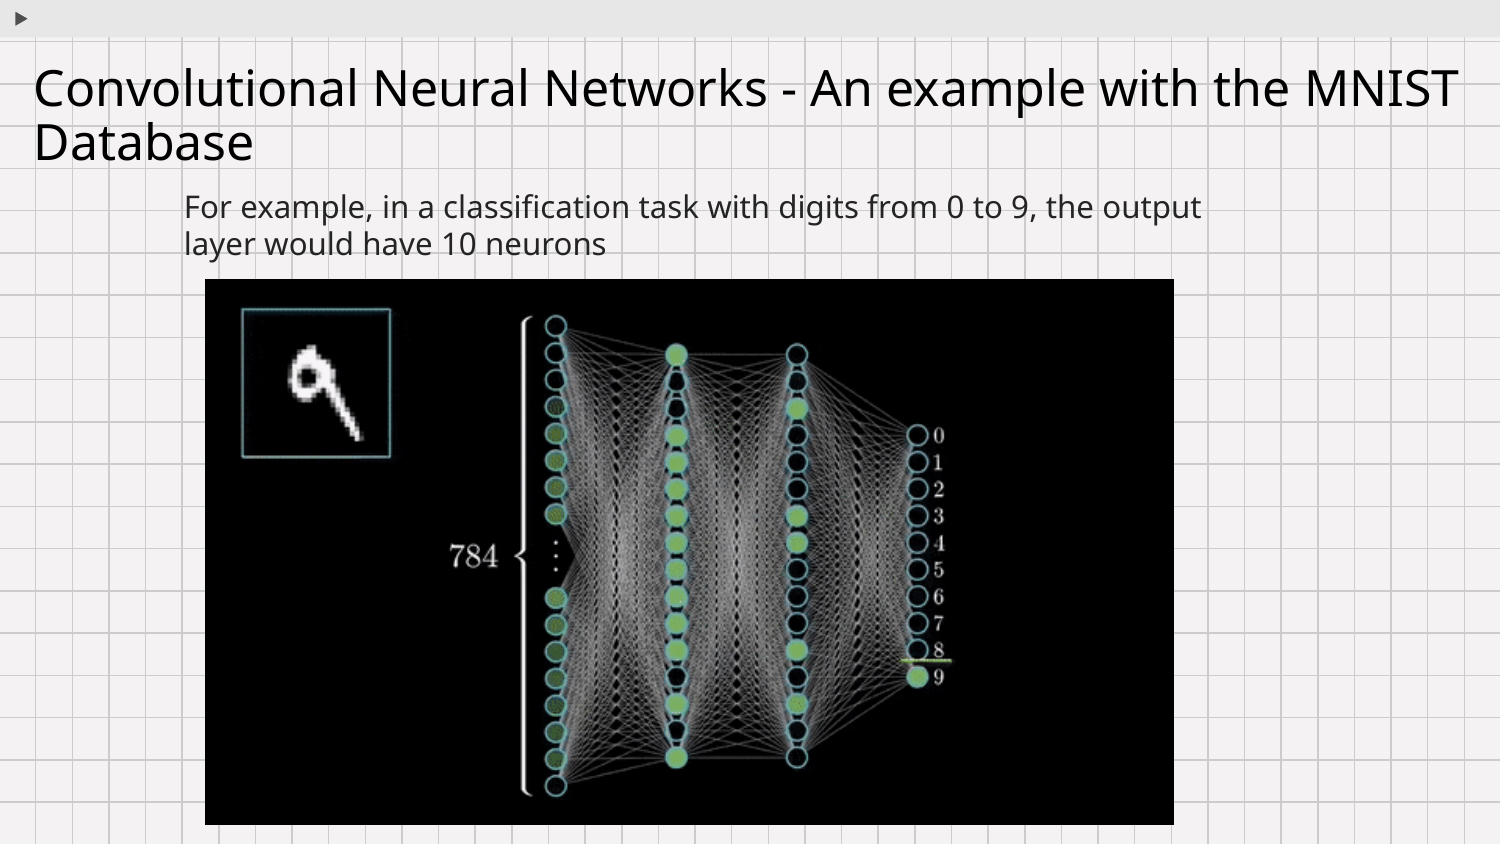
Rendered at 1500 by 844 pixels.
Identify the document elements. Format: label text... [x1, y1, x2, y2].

picture [204, 279, 1174, 826]
text_box For example, in a classification task with digits from 0 to 9, the output layer would have 10 neurons [168, 171, 1248, 277]
title Convolutional Neural Networks - An example with the MNIST Database [18, 48, 1500, 220]
